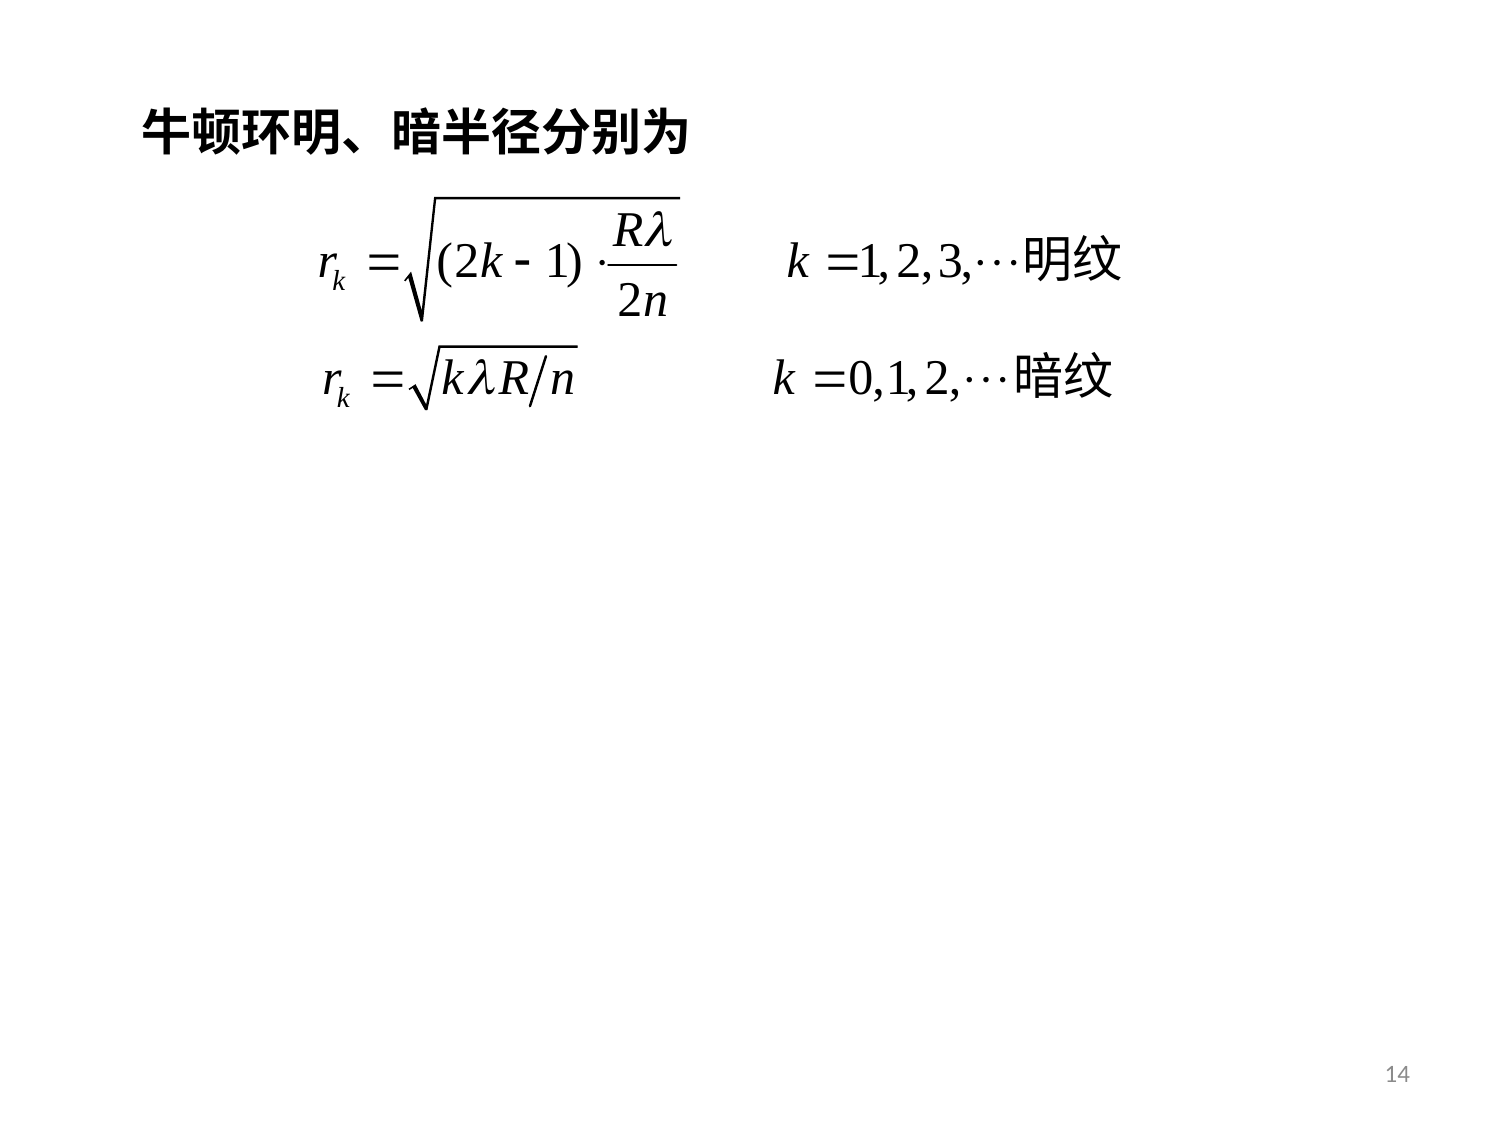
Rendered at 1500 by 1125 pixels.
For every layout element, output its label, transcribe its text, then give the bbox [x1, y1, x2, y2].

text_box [309, 185, 1132, 332]
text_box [314, 335, 1124, 420]
slide_number 14 [1074, 1042, 1425, 1103]
text_box 牛顿环明、暗半径分别为 [126, 92, 848, 168]
